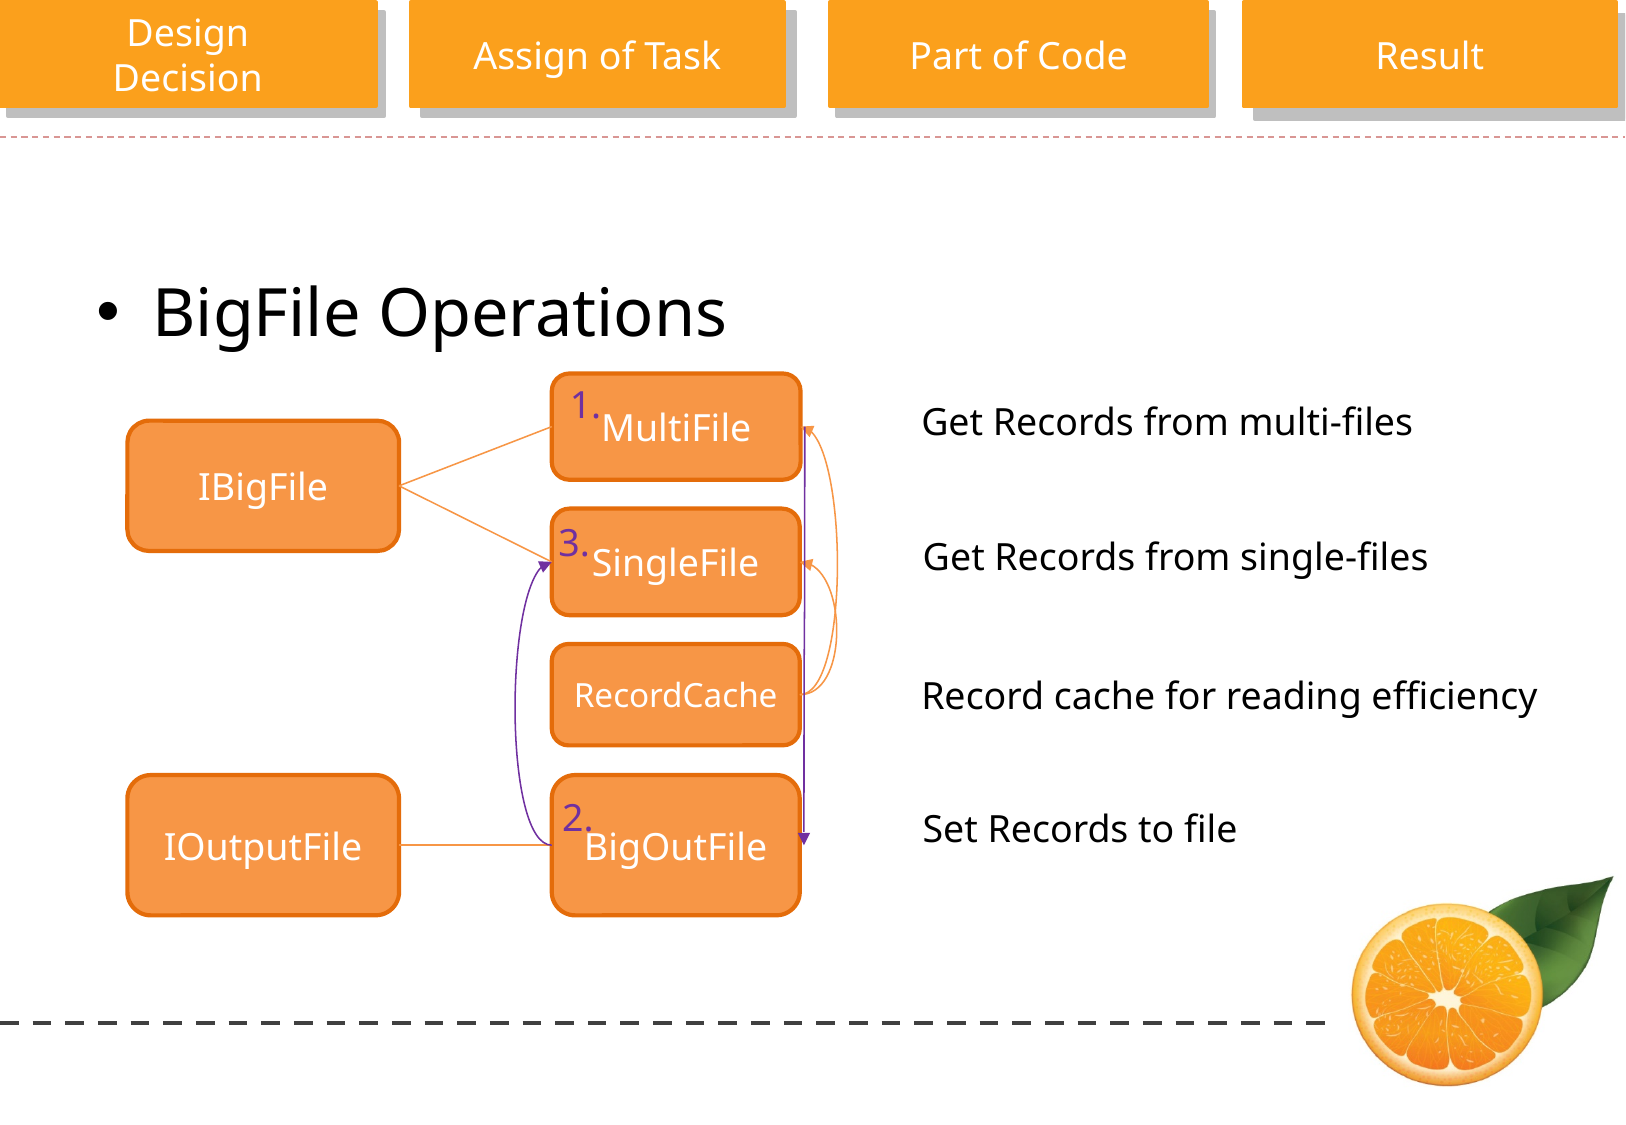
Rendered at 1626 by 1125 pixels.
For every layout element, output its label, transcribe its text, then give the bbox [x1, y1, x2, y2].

text_box Set Records to file [907, 797, 1593, 858]
text_box Get Records from single-files [907, 525, 1593, 585]
text_box 2. [558, 786, 620, 847]
picture [1337, 845, 1625, 1120]
text_box IBigFile [125, 418, 396, 554]
text_box 1. [555, 373, 627, 434]
text_box MultiFile [549, 377, 555, 428]
text_box BigOutFile [549, 772, 802, 918]
text_box 3. [557, 512, 616, 572]
text_box SingleFile [557, 506, 794, 618]
text_box Get Records from multi-files [906, 390, 1591, 451]
list BigFile Operations [81, 262, 1544, 1005]
text_box IOutputFile [125, 772, 402, 918]
text_box RecordCache [559, 641, 798, 748]
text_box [398, 485, 553, 563]
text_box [398, 426, 553, 485]
text_box MultiFile [557, 371, 803, 482]
text_box Record cache for reading efficiency [906, 664, 1591, 725]
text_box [551, 561, 555, 846]
